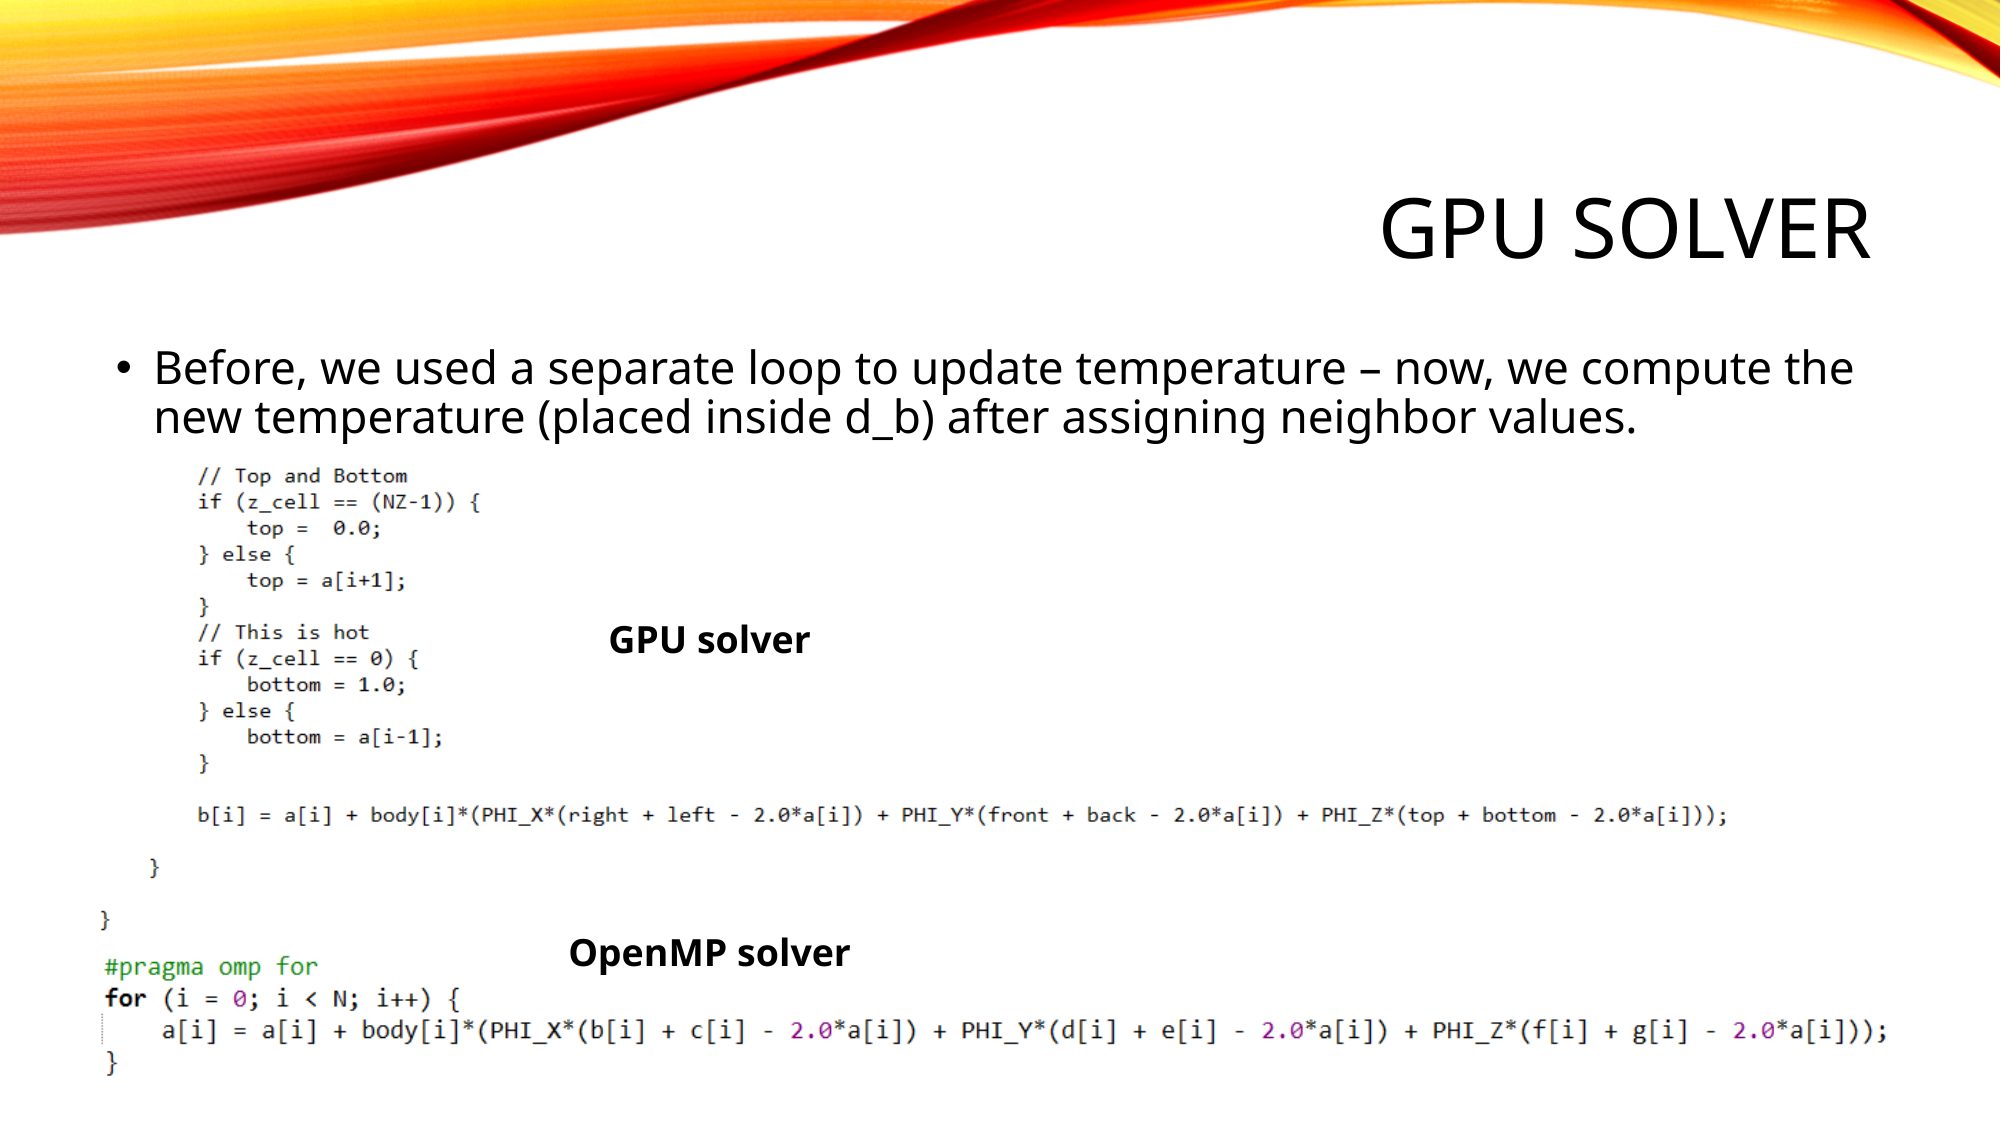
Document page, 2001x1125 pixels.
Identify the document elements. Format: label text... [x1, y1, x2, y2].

picture [96, 461, 1915, 1086]
list Before, we used a separate loop to update temperature – now, we compute the new temperature (placed inside d_b) after assigning neighbor values. [100, 337, 1965, 1053]
picture [0, 0, 2000, 237]
title GPU SOLVER [474, 125, 1888, 337]
